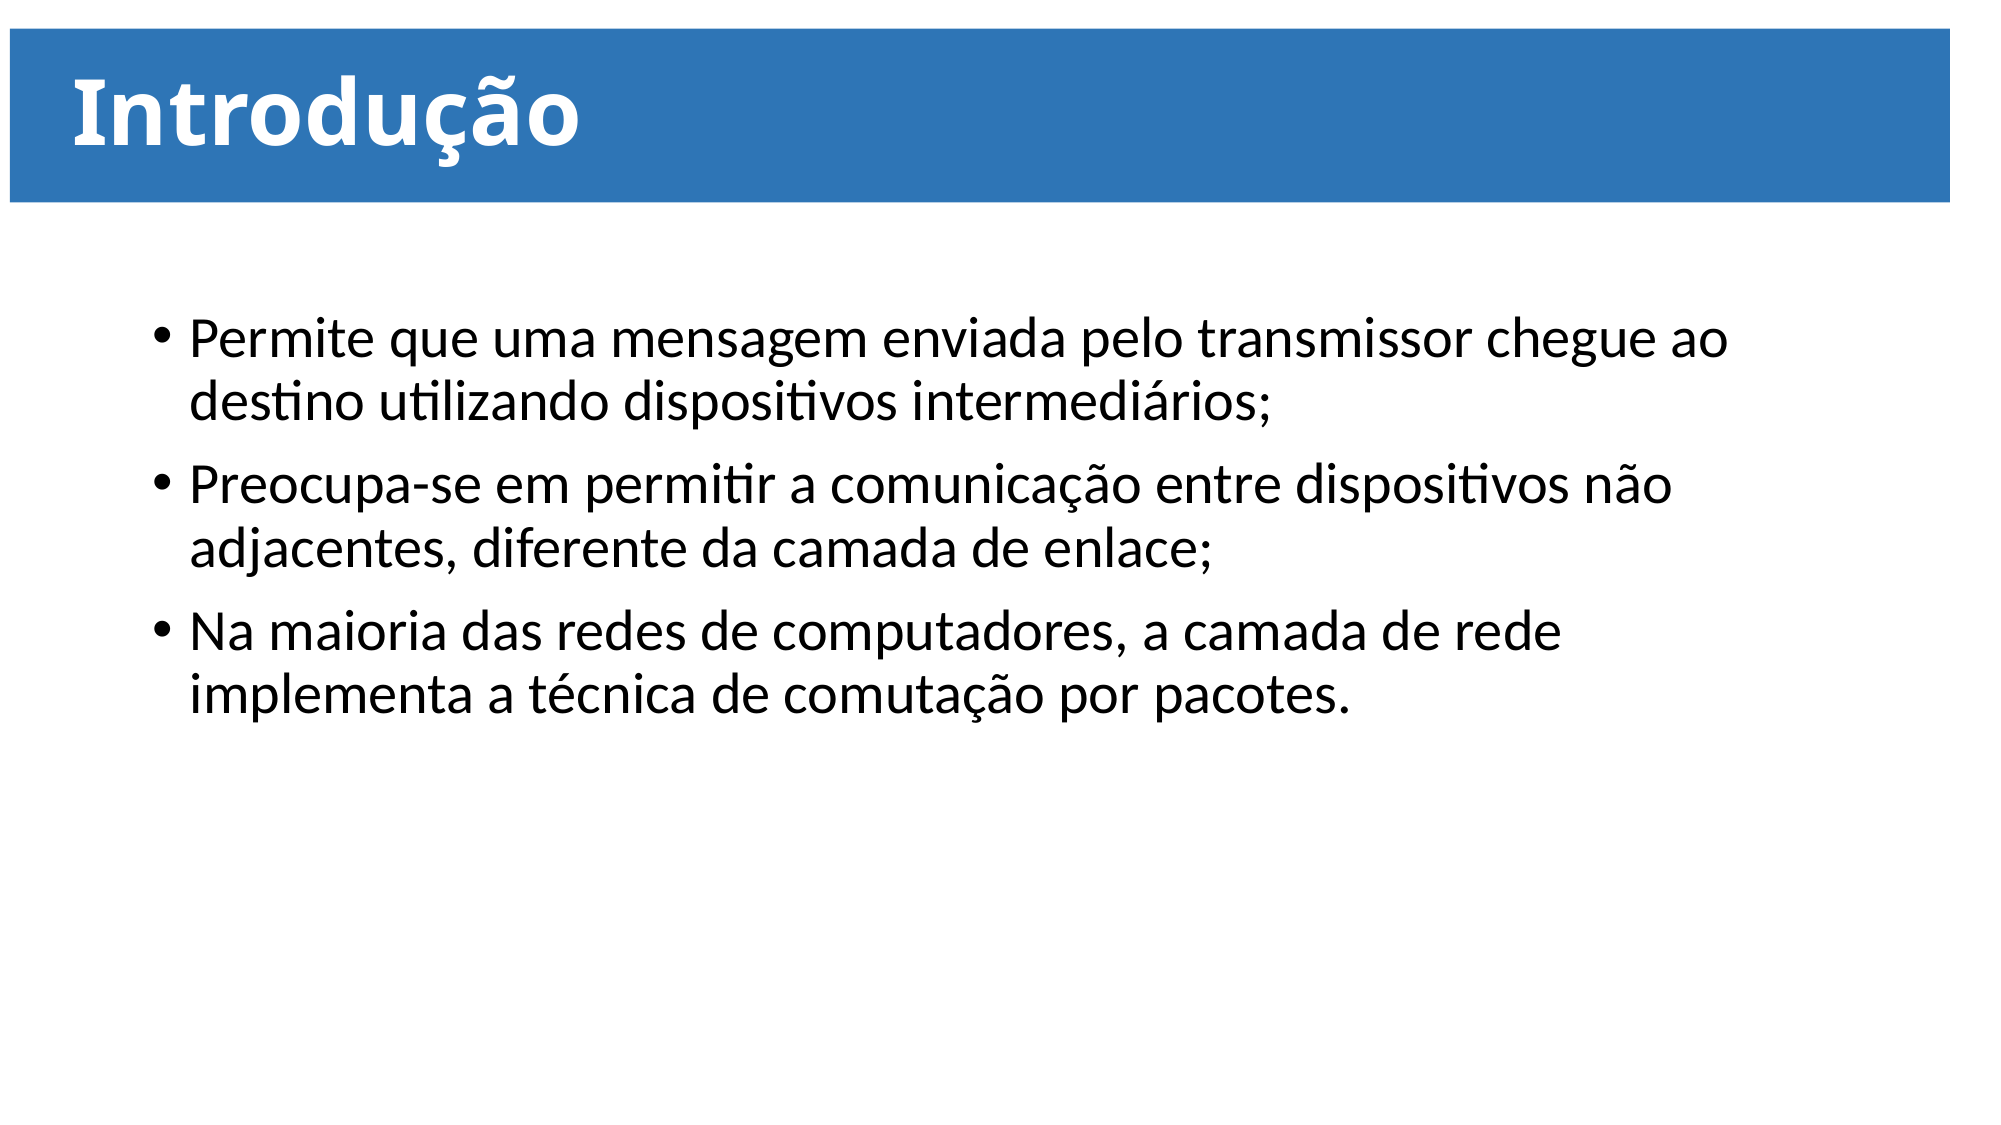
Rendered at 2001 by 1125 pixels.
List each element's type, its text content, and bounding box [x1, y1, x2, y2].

text_box Introdução [9, 28, 1950, 203]
list Permite que uma mensagem enviada pelo transmissor chegue ao destino utilizando dispositivos intermediários; Preocupa-se em permitir a comunicação entre dispositivos não adjacentes, diferente da camada de enlace; Na maioria das redes de computadores, a camada de rede implementa a técnica de comutação por pacotes. [137, 299, 1863, 1014]
